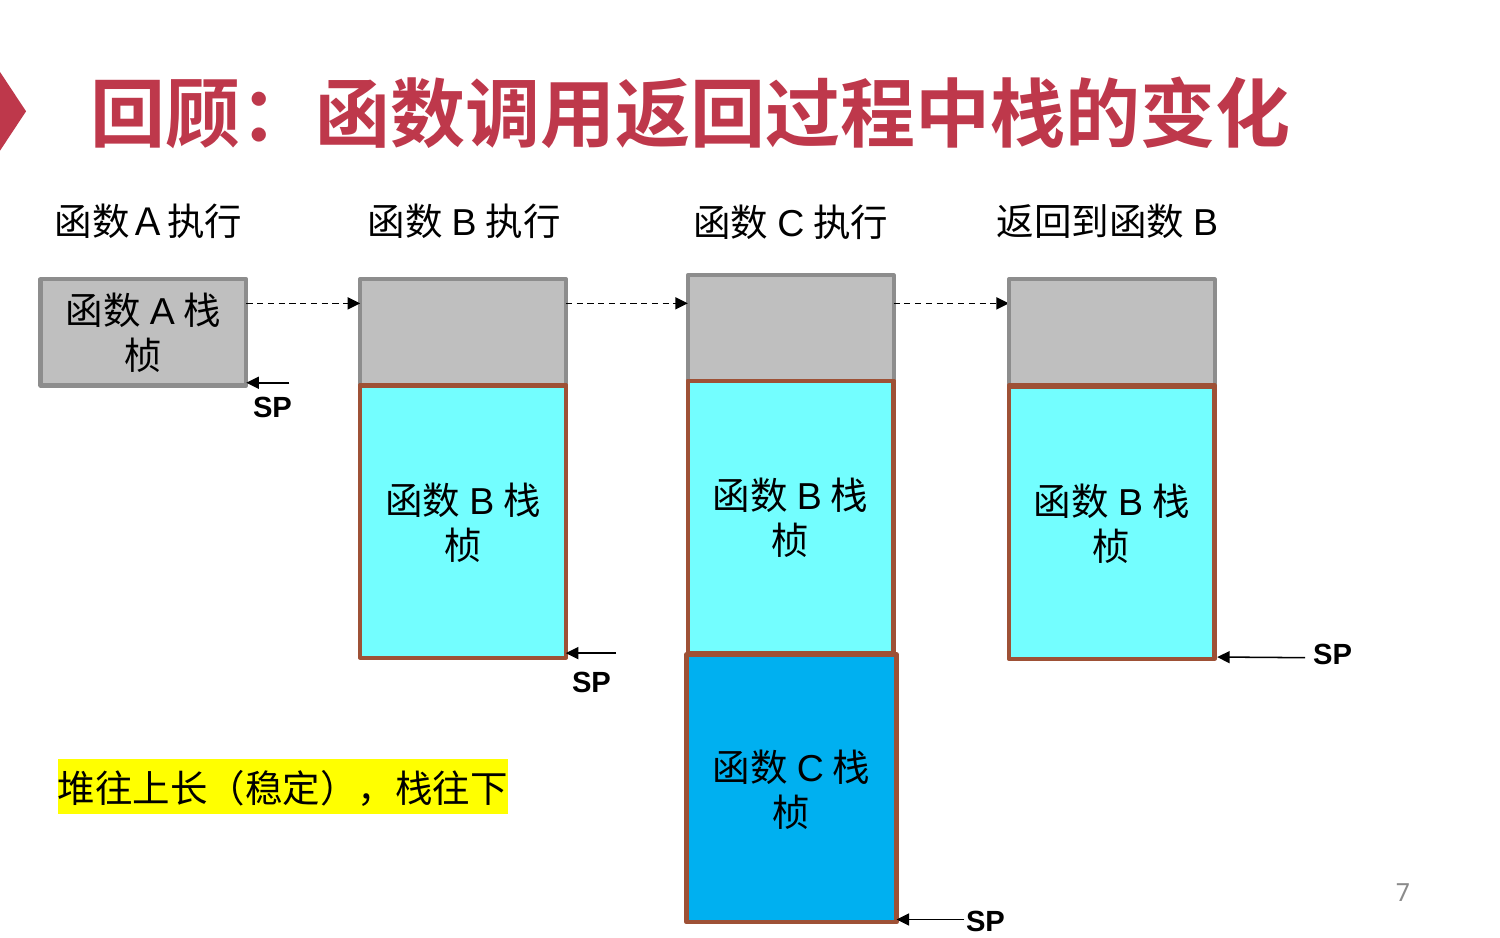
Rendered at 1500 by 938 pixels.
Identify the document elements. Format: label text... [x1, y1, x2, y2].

text_box 函数B栈桢 [358, 383, 568, 660]
text_box 函数A栈桢 [38, 277, 248, 388]
text_box 函数C栈桢 [684, 652, 899, 924]
text_box 函数Ａ执行 [0, 190, 304, 251]
text_box [686, 273, 896, 379]
text_box 函数B栈桢 [1007, 385, 1217, 661]
text_box SP [1298, 627, 1417, 678]
text_box 函数B栈桢 [686, 379, 896, 655]
text_box 函数C执行 [631, 191, 951, 252]
text_box SP [951, 895, 1108, 938]
slide_number 7 [1074, 868, 1425, 919]
text_box 返回到函数B [947, 190, 1267, 251]
text_box [358, 277, 568, 383]
text_box SP [238, 381, 357, 431]
text_box 函数B执行 [304, 190, 624, 251]
text_box [1007, 277, 1217, 383]
title 回顾：函数调用返回过程中栈的变化 [75, 37, 1425, 186]
text_box SP [557, 656, 676, 706]
text_box 堆往上长（稳定），栈往下 [42, 757, 523, 818]
